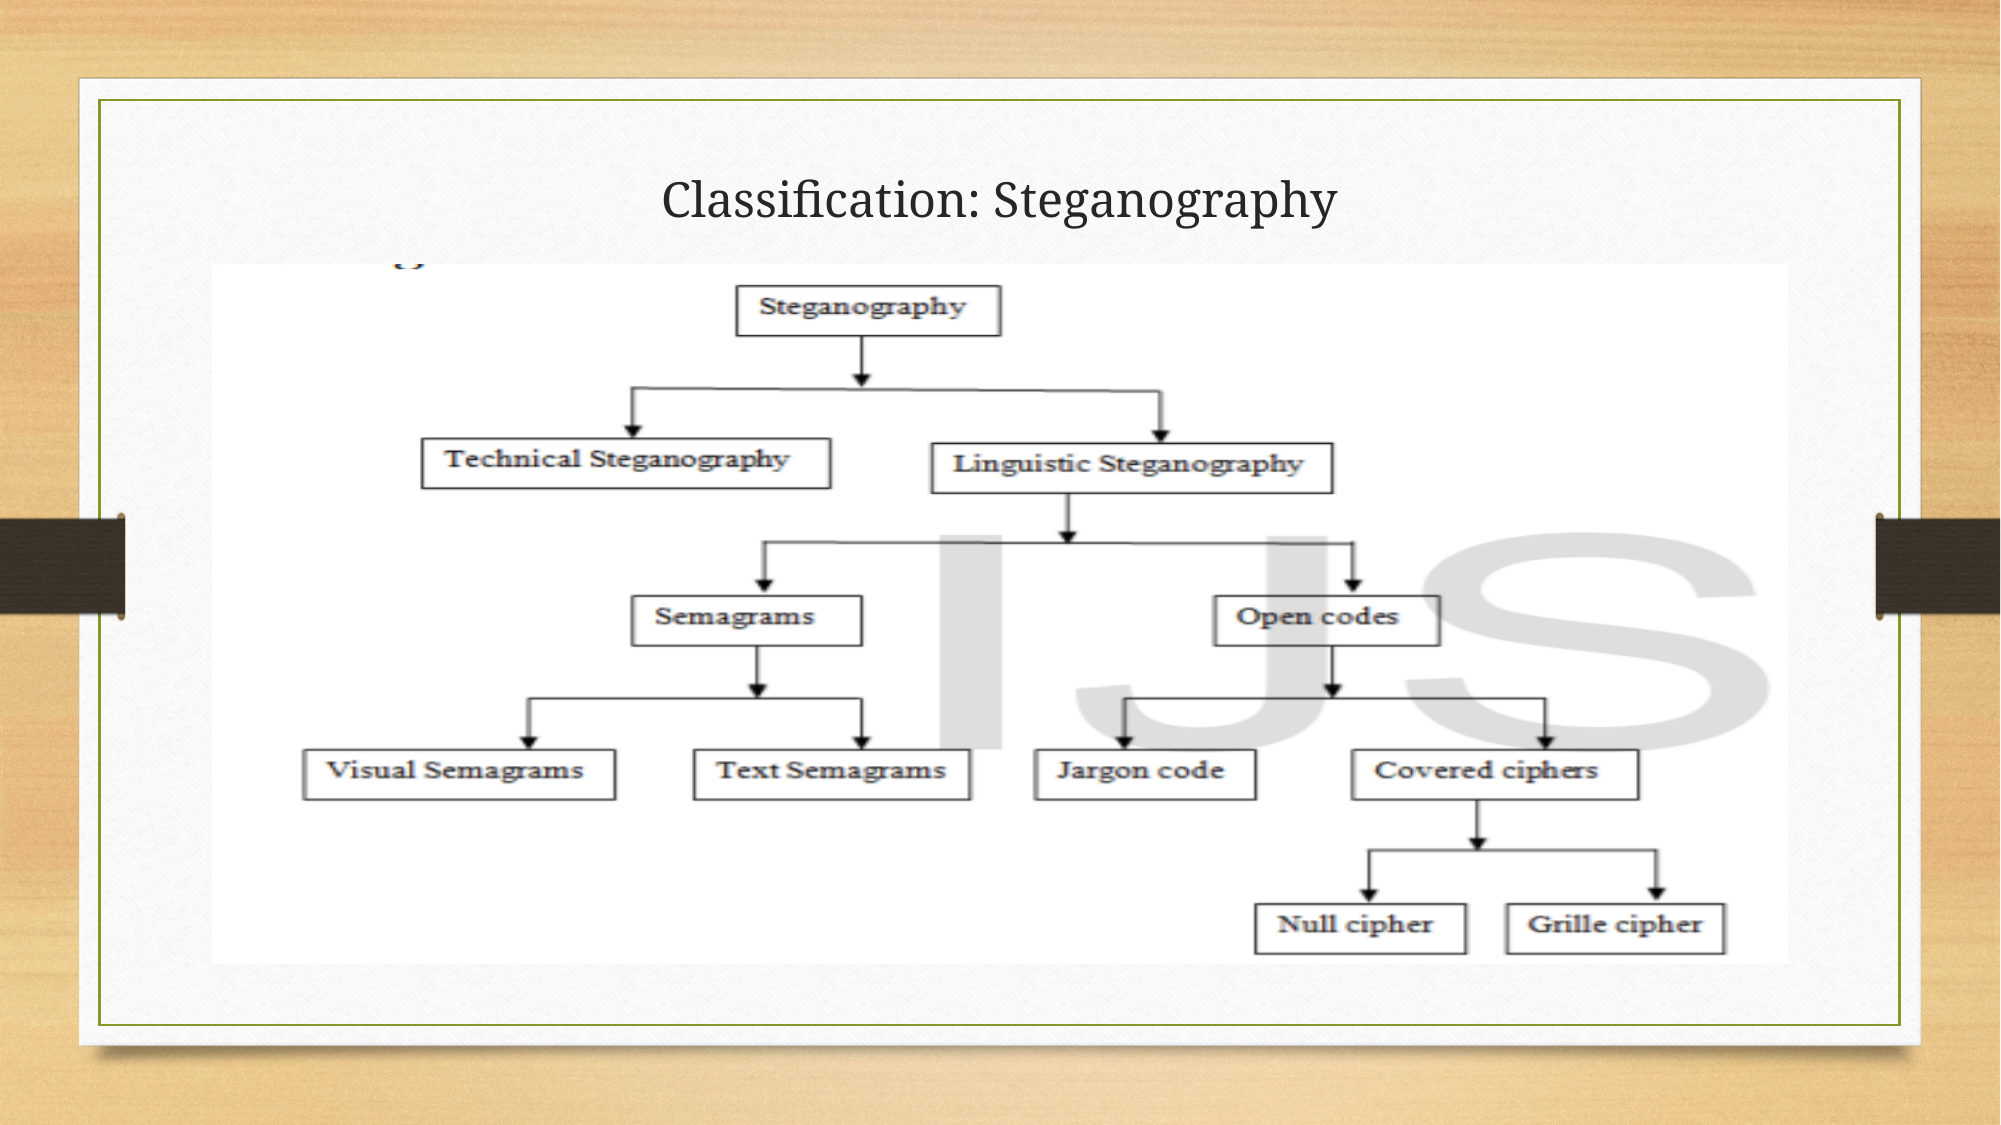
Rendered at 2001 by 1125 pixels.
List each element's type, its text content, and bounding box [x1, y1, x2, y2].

picture [0, 0, 2001, 1125]
title Classification: Steganography [212, 161, 1788, 235]
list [212, 264, 1788, 964]
